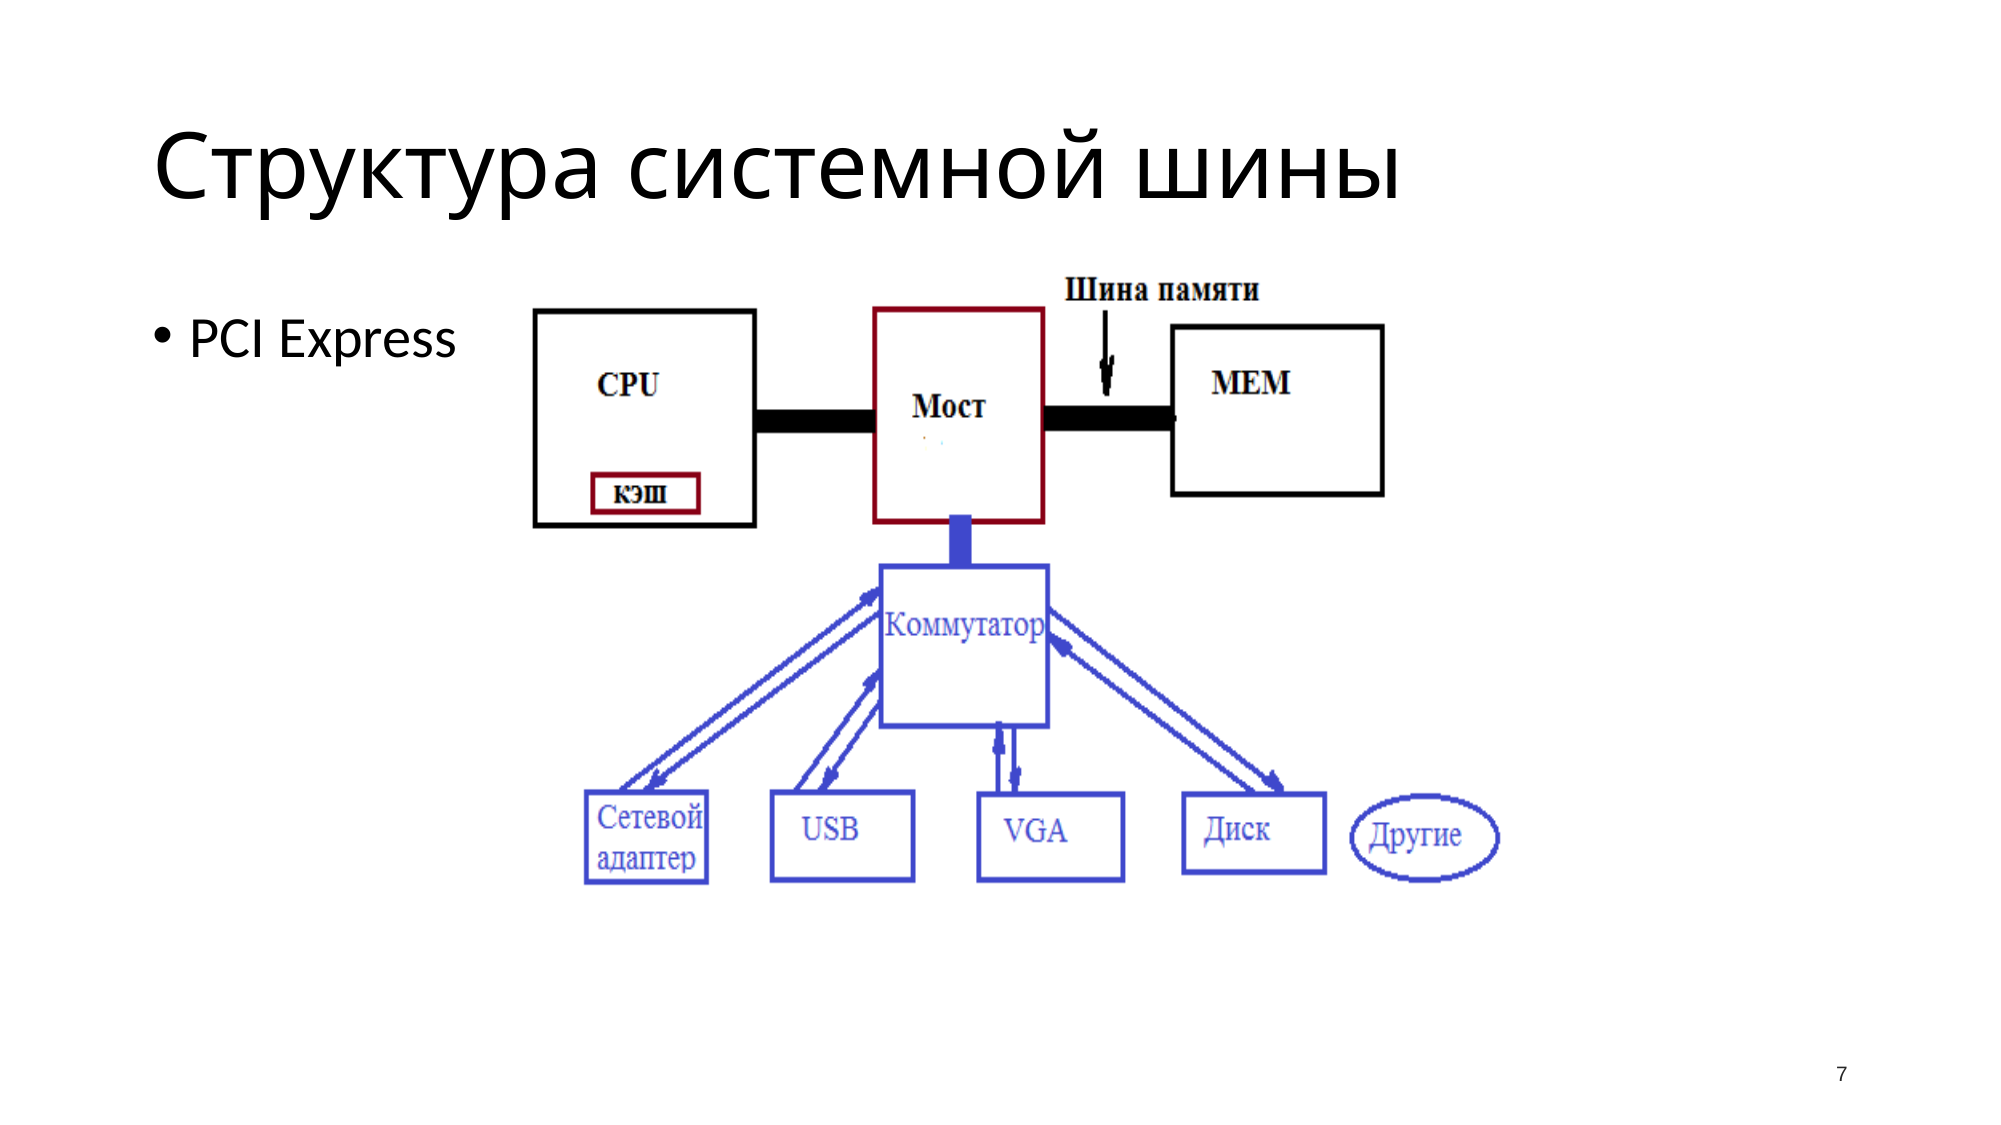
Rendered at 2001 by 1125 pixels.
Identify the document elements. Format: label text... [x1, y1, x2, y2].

picture [477, 264, 1534, 932]
title Структура системной шины [137, 59, 1863, 278]
list PCI Express [137, 299, 1863, 1014]
slide_number 1 [1412, 1042, 1863, 1103]
